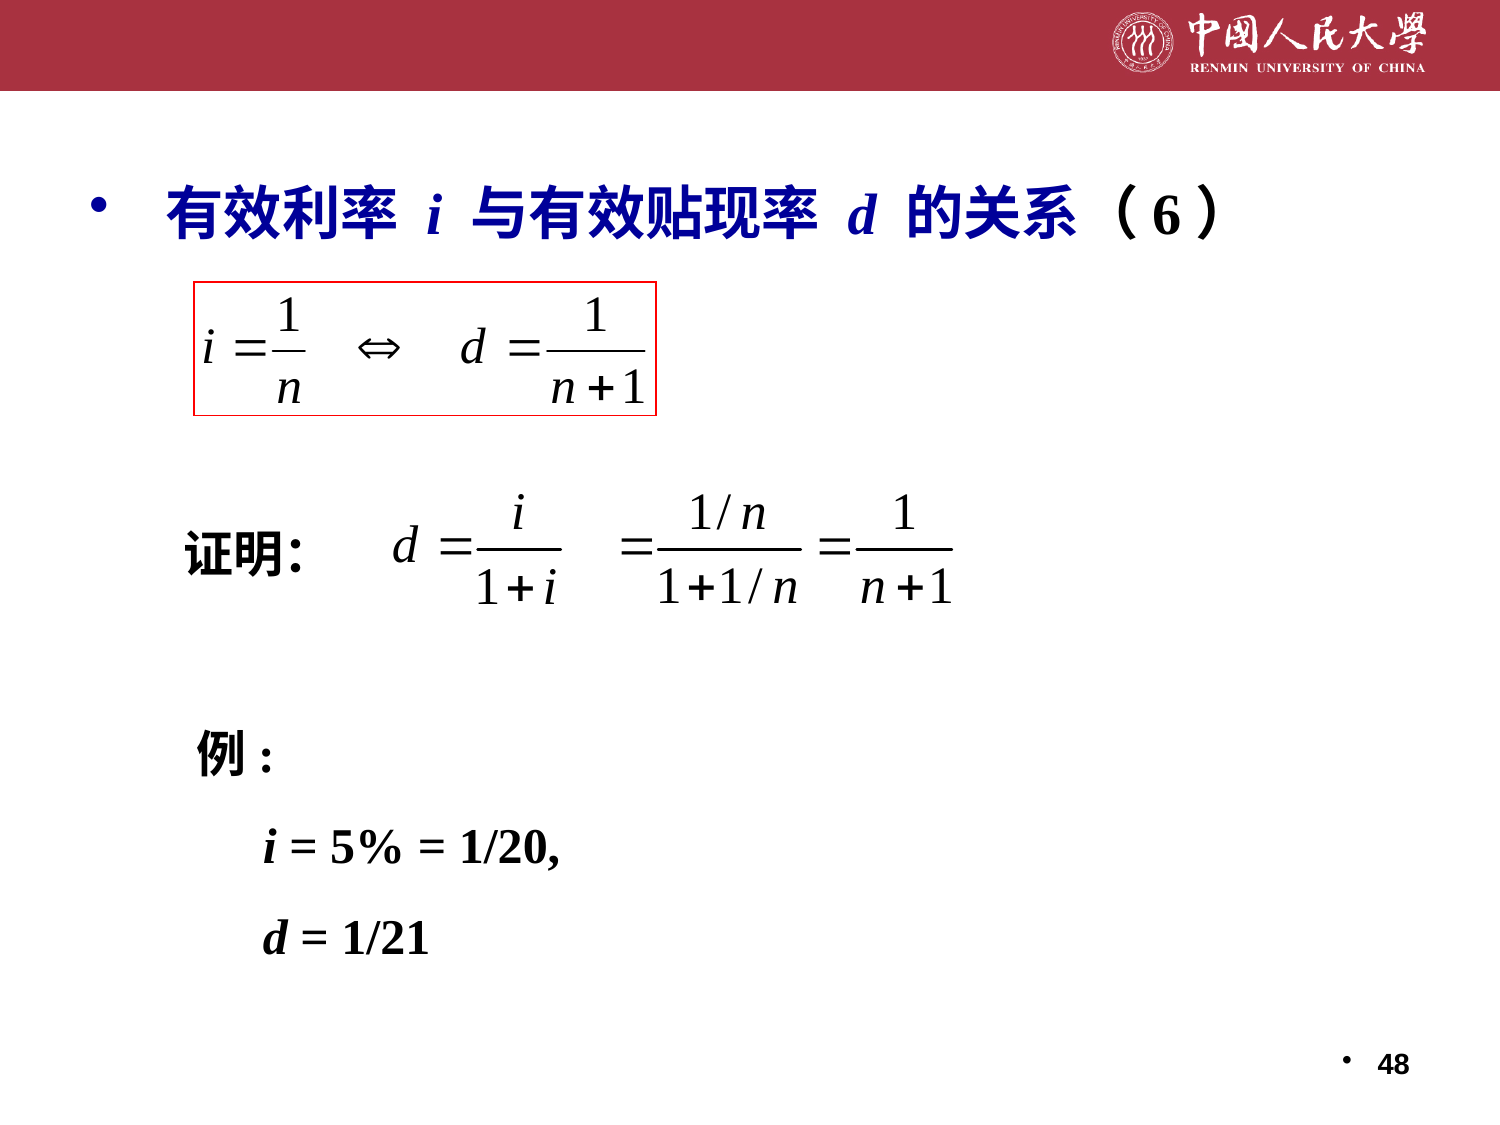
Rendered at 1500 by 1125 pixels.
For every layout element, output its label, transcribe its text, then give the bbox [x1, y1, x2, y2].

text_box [383, 478, 574, 616]
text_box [194, 282, 656, 416]
text_box 例: i = 5% = 1/20, d = 1/21 [135, 693, 1057, 972]
slide_number 48 [1074, 1024, 1425, 1103]
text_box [608, 478, 963, 616]
picture [0, 0, 1500, 91]
text_box 证明： [169, 491, 349, 590]
text_box 有效利率 i 与有效贴现率 d 的关系（6） [75, 89, 1313, 255]
